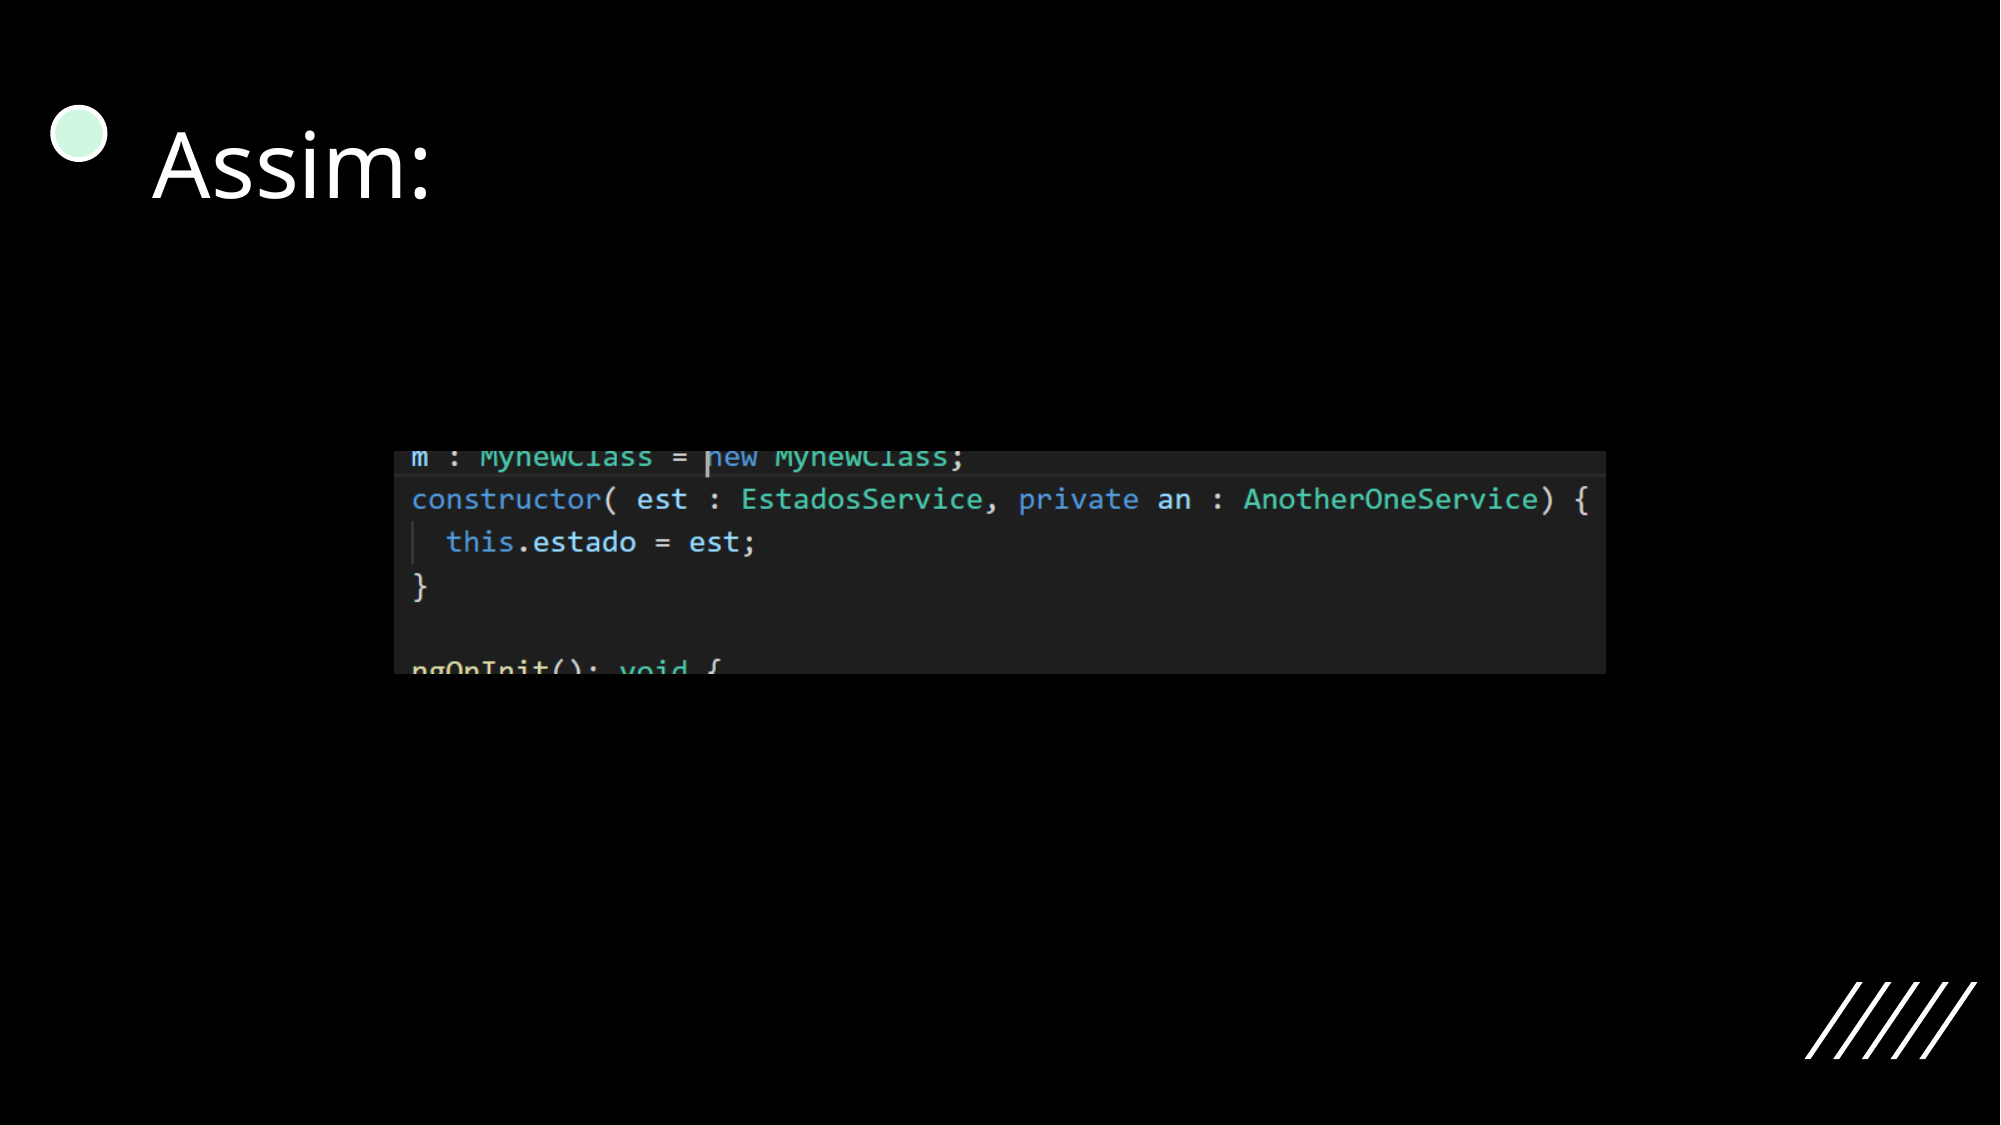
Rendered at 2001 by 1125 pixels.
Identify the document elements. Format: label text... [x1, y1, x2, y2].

title Assim: [137, 59, 1863, 278]
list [394, 451, 1606, 674]
